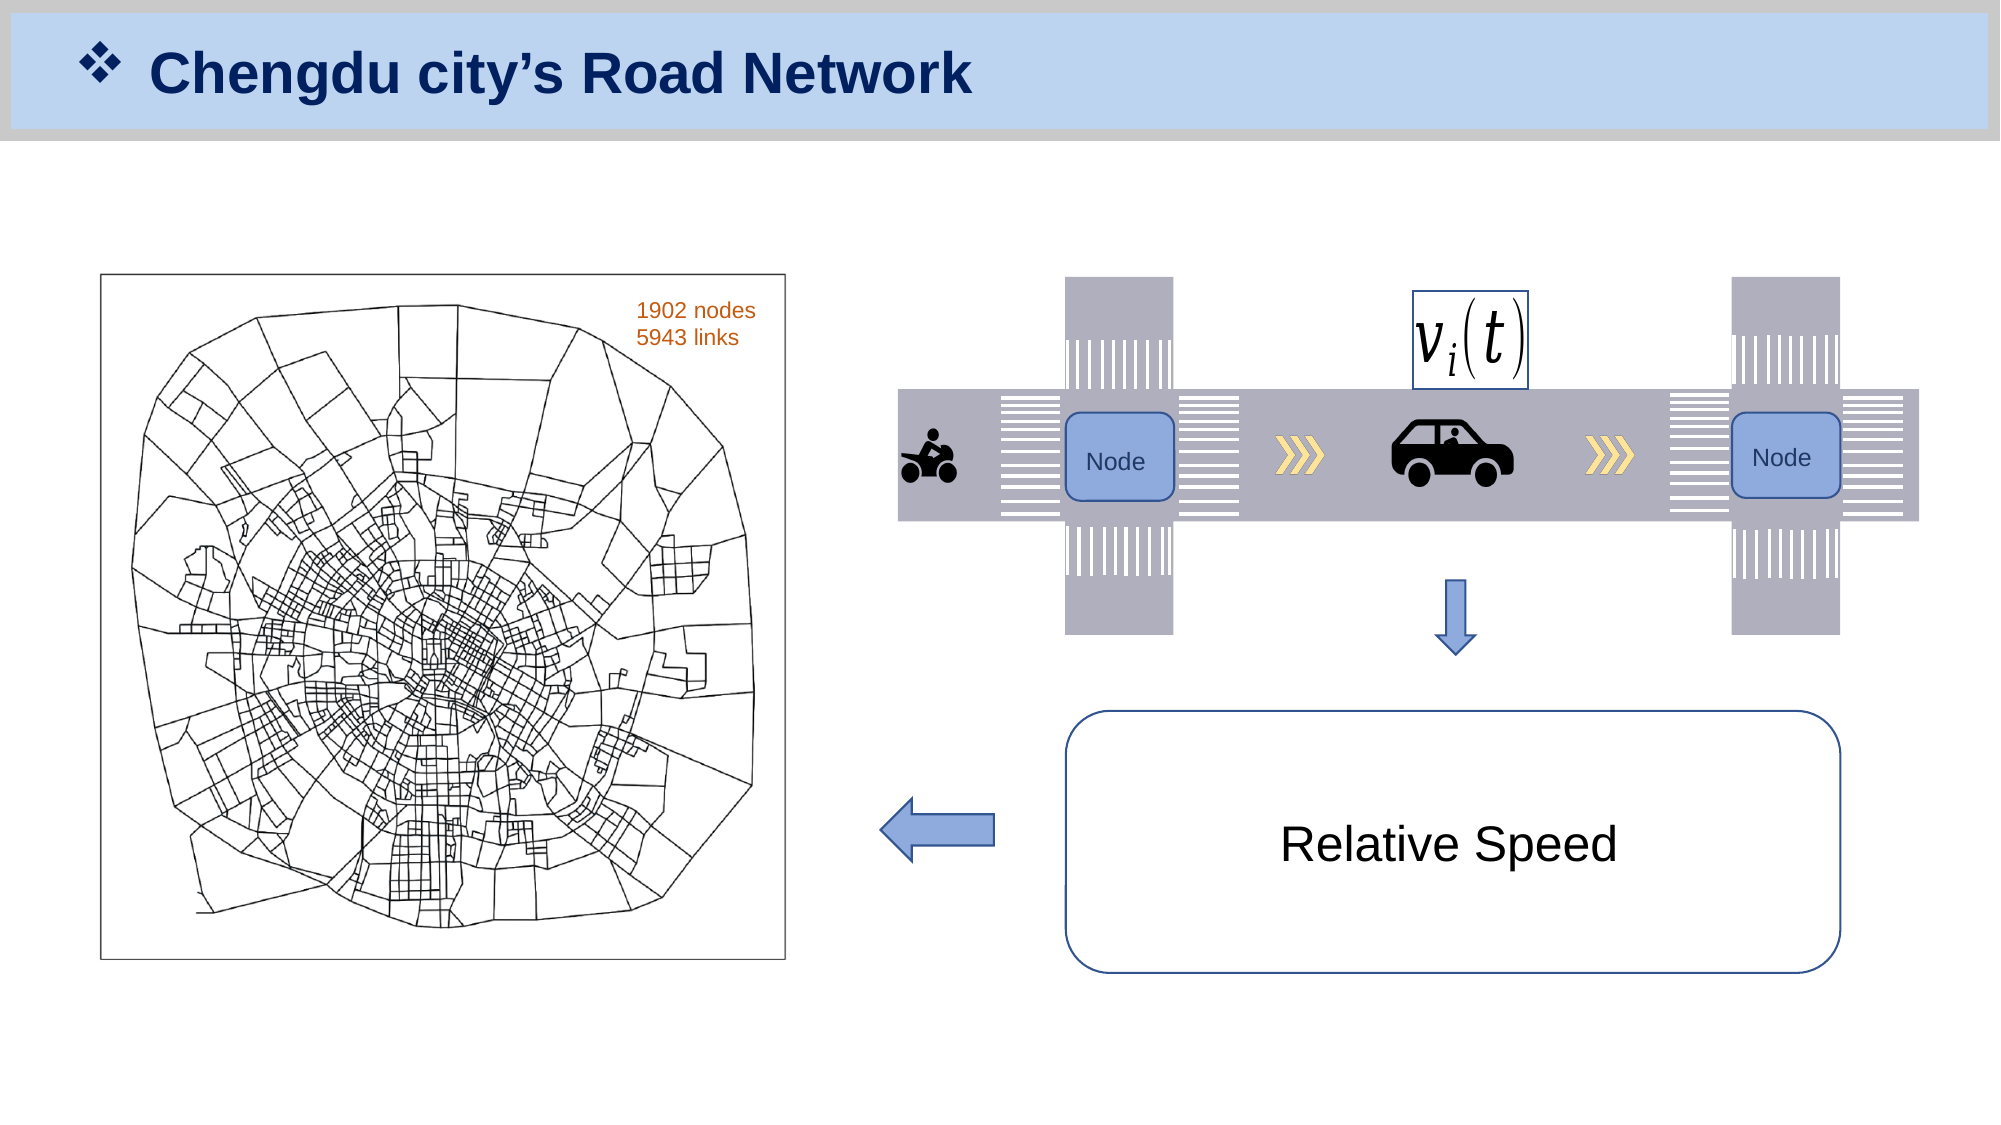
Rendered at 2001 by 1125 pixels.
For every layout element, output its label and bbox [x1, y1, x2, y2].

text_box [1434, 635, 1477, 657]
text_box [879, 796, 995, 864]
text_box [890, 276, 1920, 635]
text_box [0, 0, 2000, 136]
text_box [83, 208, 809, 973]
